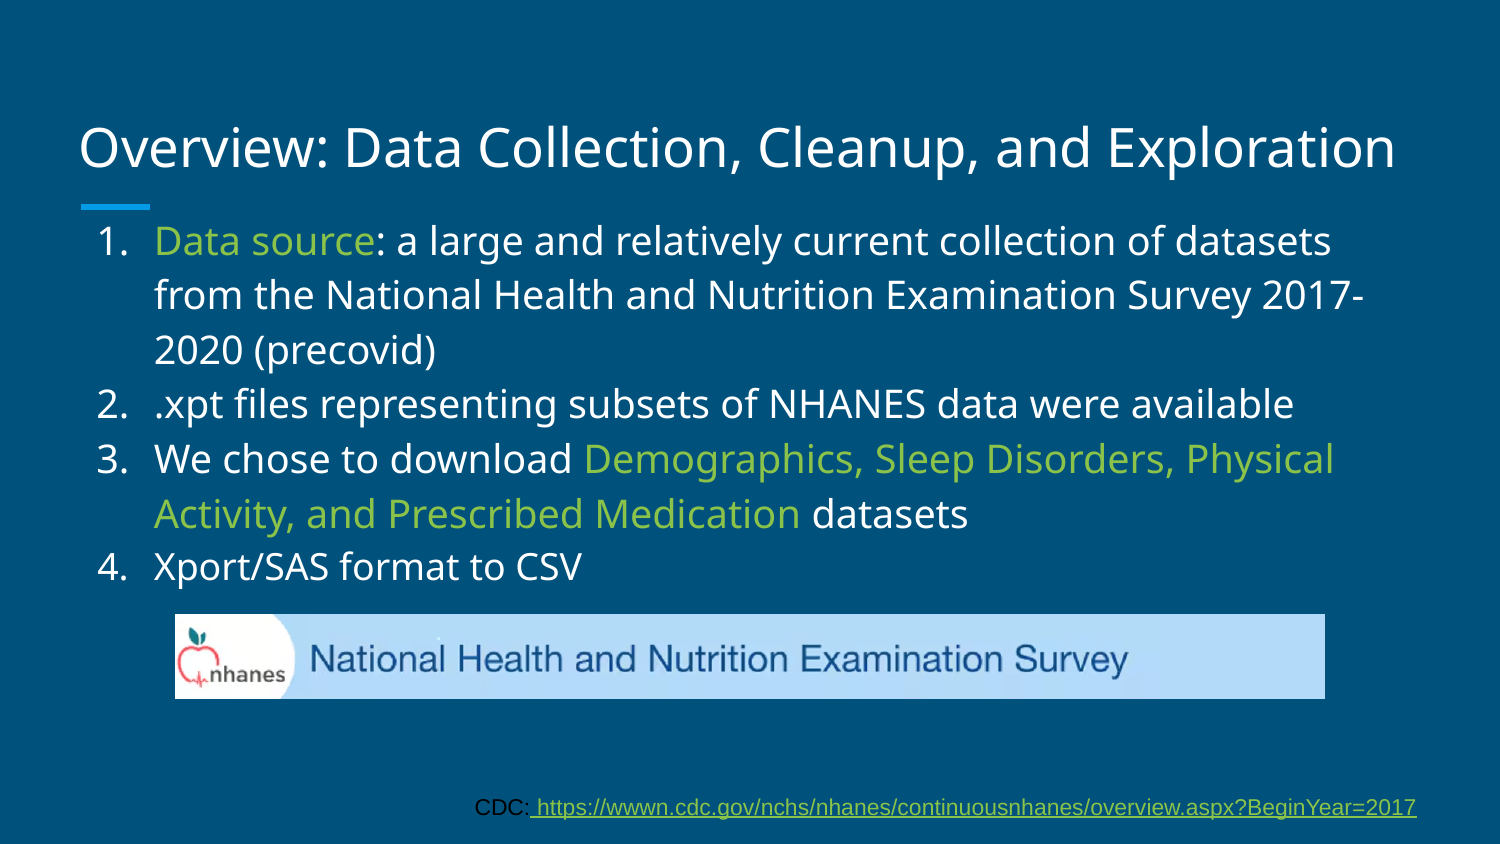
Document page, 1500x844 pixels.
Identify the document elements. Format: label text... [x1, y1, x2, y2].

text_box CDC: https://wwwn.cdc.gov/nchs/nhanes/continuousnhanes/overview.aspx?BeginYear=2017 [84, 773, 1500, 807]
picture [1264, 807, 1273, 812]
title Overview: Data Collection, Cleanup, and Exploration [63, 81, 1437, 193]
list Data source: a large and relatively current collection of datasets from the National Health and Nutrition Examination Survey 2017-2020 (precovid) .xpt files representing subsets of NHANES data were available We chose to download Demographics, Sleep Disorders, Physical Activity, and Prescribed Medication datasets Xport/SAS format to CSV [63, 193, 1437, 699]
picture [1061, 807, 1071, 811]
picture [1116, 807, 1125, 812]
picture [720, 807, 728, 819]
picture [1153, 807, 1163, 811]
picture [176, 615, 1324, 698]
